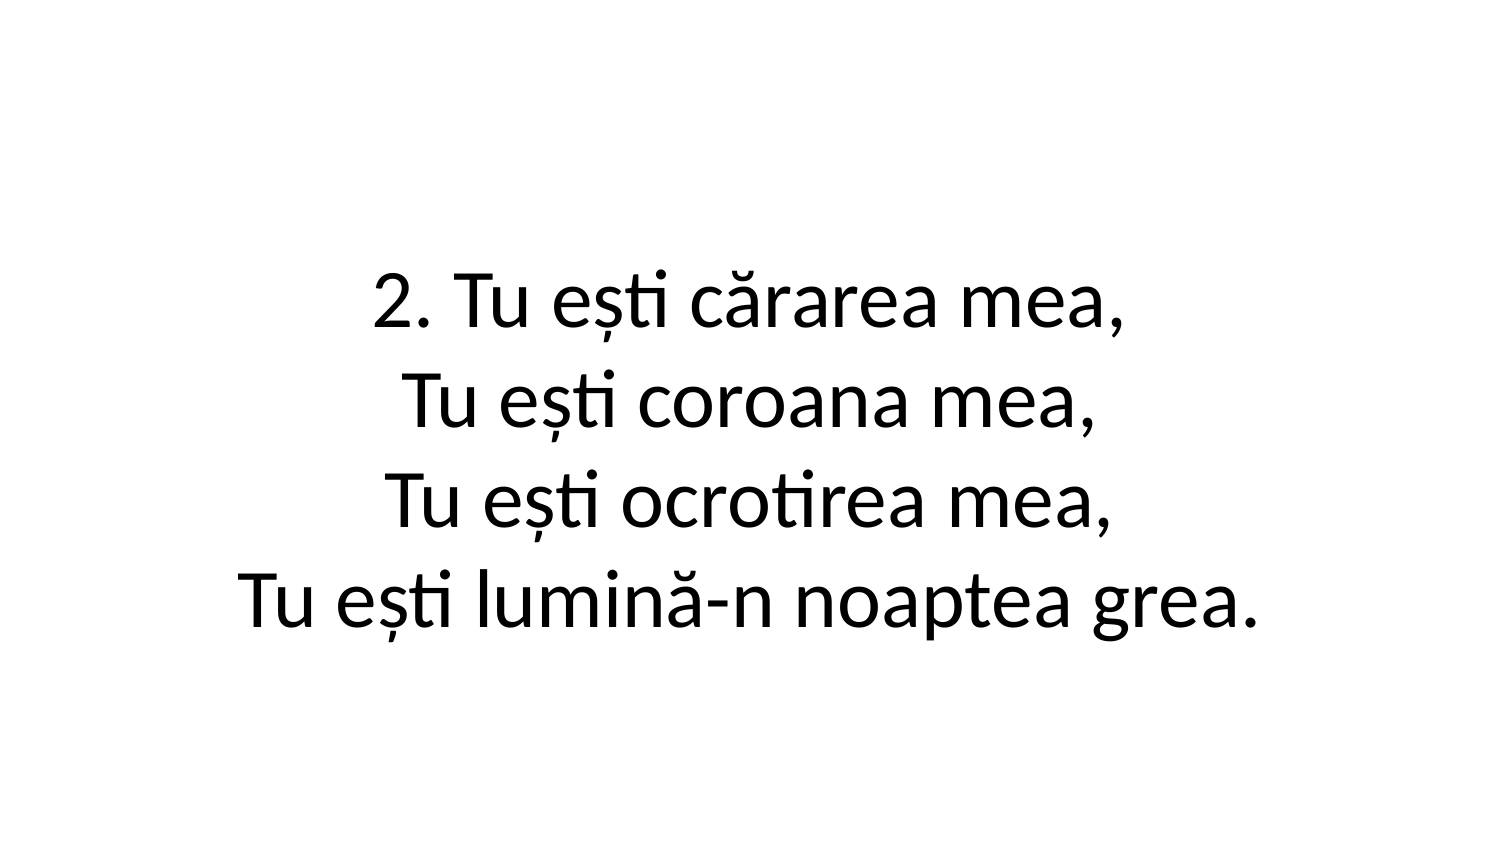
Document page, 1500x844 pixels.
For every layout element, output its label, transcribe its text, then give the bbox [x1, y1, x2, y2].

text_box 2. Tu ești cărarea mea, Tu ești coroana mea, Tu ești ocrotirea mea, Tu ești lumină-n noaptea grea. [222, 192, 1278, 652]
